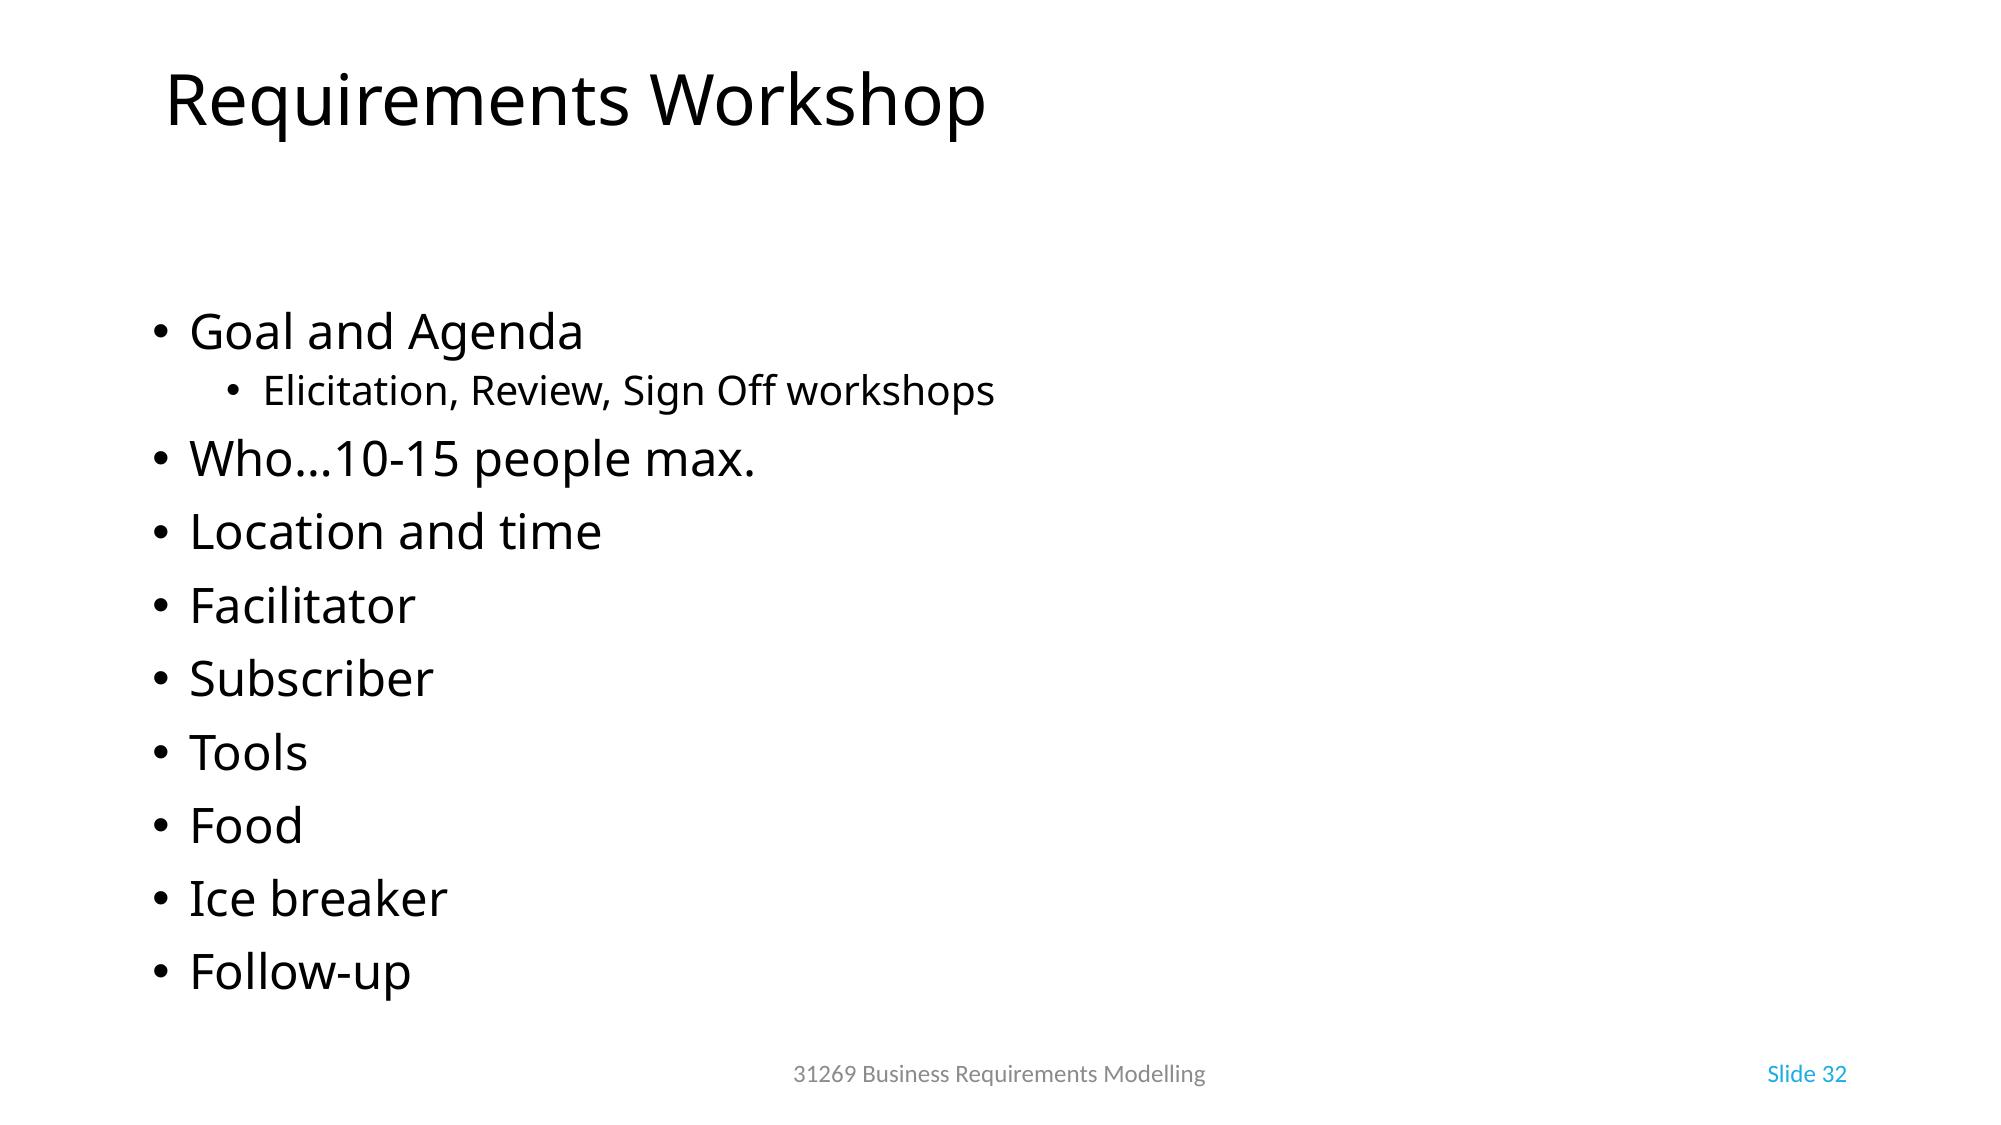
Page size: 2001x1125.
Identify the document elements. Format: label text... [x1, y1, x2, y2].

list Goal and Agenda Elicitation, Review, Sign Off workshops Who…10-15 people max. Location and time Facilitator Subscriber Tools Food Ice breaker Follow-up [137, 299, 1863, 1014]
title Requirements Workshop [149, 37, 1745, 168]
footer 31269 Business Requirements Modelling [662, 1042, 1338, 1103]
slide_number Slide 32 [1412, 1042, 1863, 1103]
